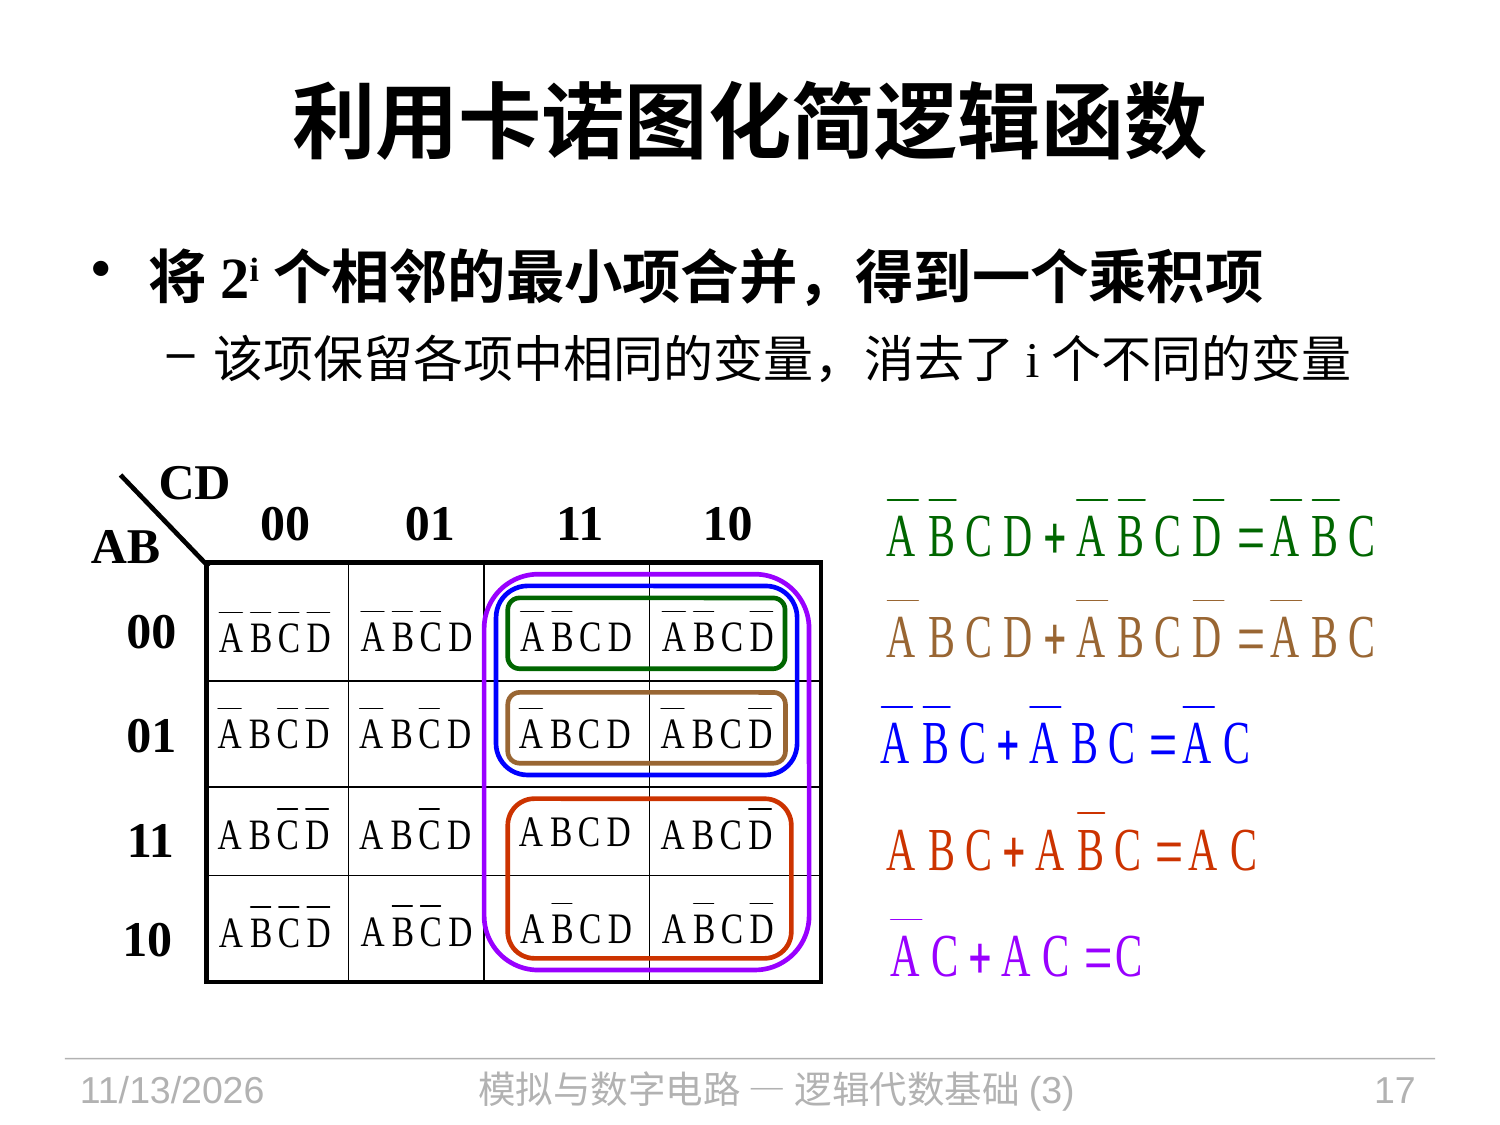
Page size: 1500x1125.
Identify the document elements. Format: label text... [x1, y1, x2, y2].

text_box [656, 601, 780, 663]
table_cell [349, 788, 483, 875]
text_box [873, 692, 1259, 776]
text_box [514, 601, 638, 663]
table_cell [349, 682, 483, 786]
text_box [355, 601, 479, 663]
list 将2i个相邻的最小项合并，得到一个乘积项 该项保留各项中相同的变量，消去了i个不同的变量 [76, 225, 1427, 415]
text_box 01 [390, 482, 470, 558]
title 利用卡诺图化简逻辑函数 [75, 24, 1425, 213]
table_cell [349, 876, 483, 980]
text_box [513, 806, 637, 858]
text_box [353, 798, 478, 861]
text_box 10 [687, 482, 768, 558]
table_header [485, 565, 649, 614]
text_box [879, 585, 1383, 670]
table_header [209, 565, 348, 680]
text_box [484, 574, 810, 971]
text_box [213, 896, 337, 959]
table_cell [209, 876, 348, 980]
table_cell [209, 788, 348, 875]
table_header [349, 565, 483, 680]
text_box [655, 697, 779, 760]
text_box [355, 895, 479, 958]
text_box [353, 697, 478, 760]
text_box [212, 697, 336, 760]
text_box 00 [111, 591, 192, 667]
table_cell [810, 788, 819, 875]
table_cell [650, 876, 819, 980]
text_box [879, 798, 1265, 882]
text_box 11 [541, 482, 619, 558]
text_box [514, 892, 638, 956]
footer 模拟与数字电路 — 逻辑代数基础(3) [373, 1058, 1179, 1125]
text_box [883, 904, 1149, 989]
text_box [879, 485, 1383, 569]
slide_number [64, 1058, 348, 1125]
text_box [656, 892, 780, 955]
text_box 00 [245, 482, 325, 558]
slide_number 17 [1230, 1058, 1431, 1125]
text_box 11 [111, 800, 189, 876]
table_cell [810, 682, 819, 786]
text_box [513, 697, 637, 760]
table_cell [485, 930, 649, 980]
text_box CD [143, 441, 246, 517]
text_box AB [75, 506, 175, 581]
table_cell [209, 682, 348, 786]
text_box 10 [107, 899, 188, 974]
table_header [650, 565, 819, 680]
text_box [213, 602, 337, 665]
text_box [212, 798, 336, 861]
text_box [655, 798, 779, 861]
text_box 01 [111, 694, 192, 770]
